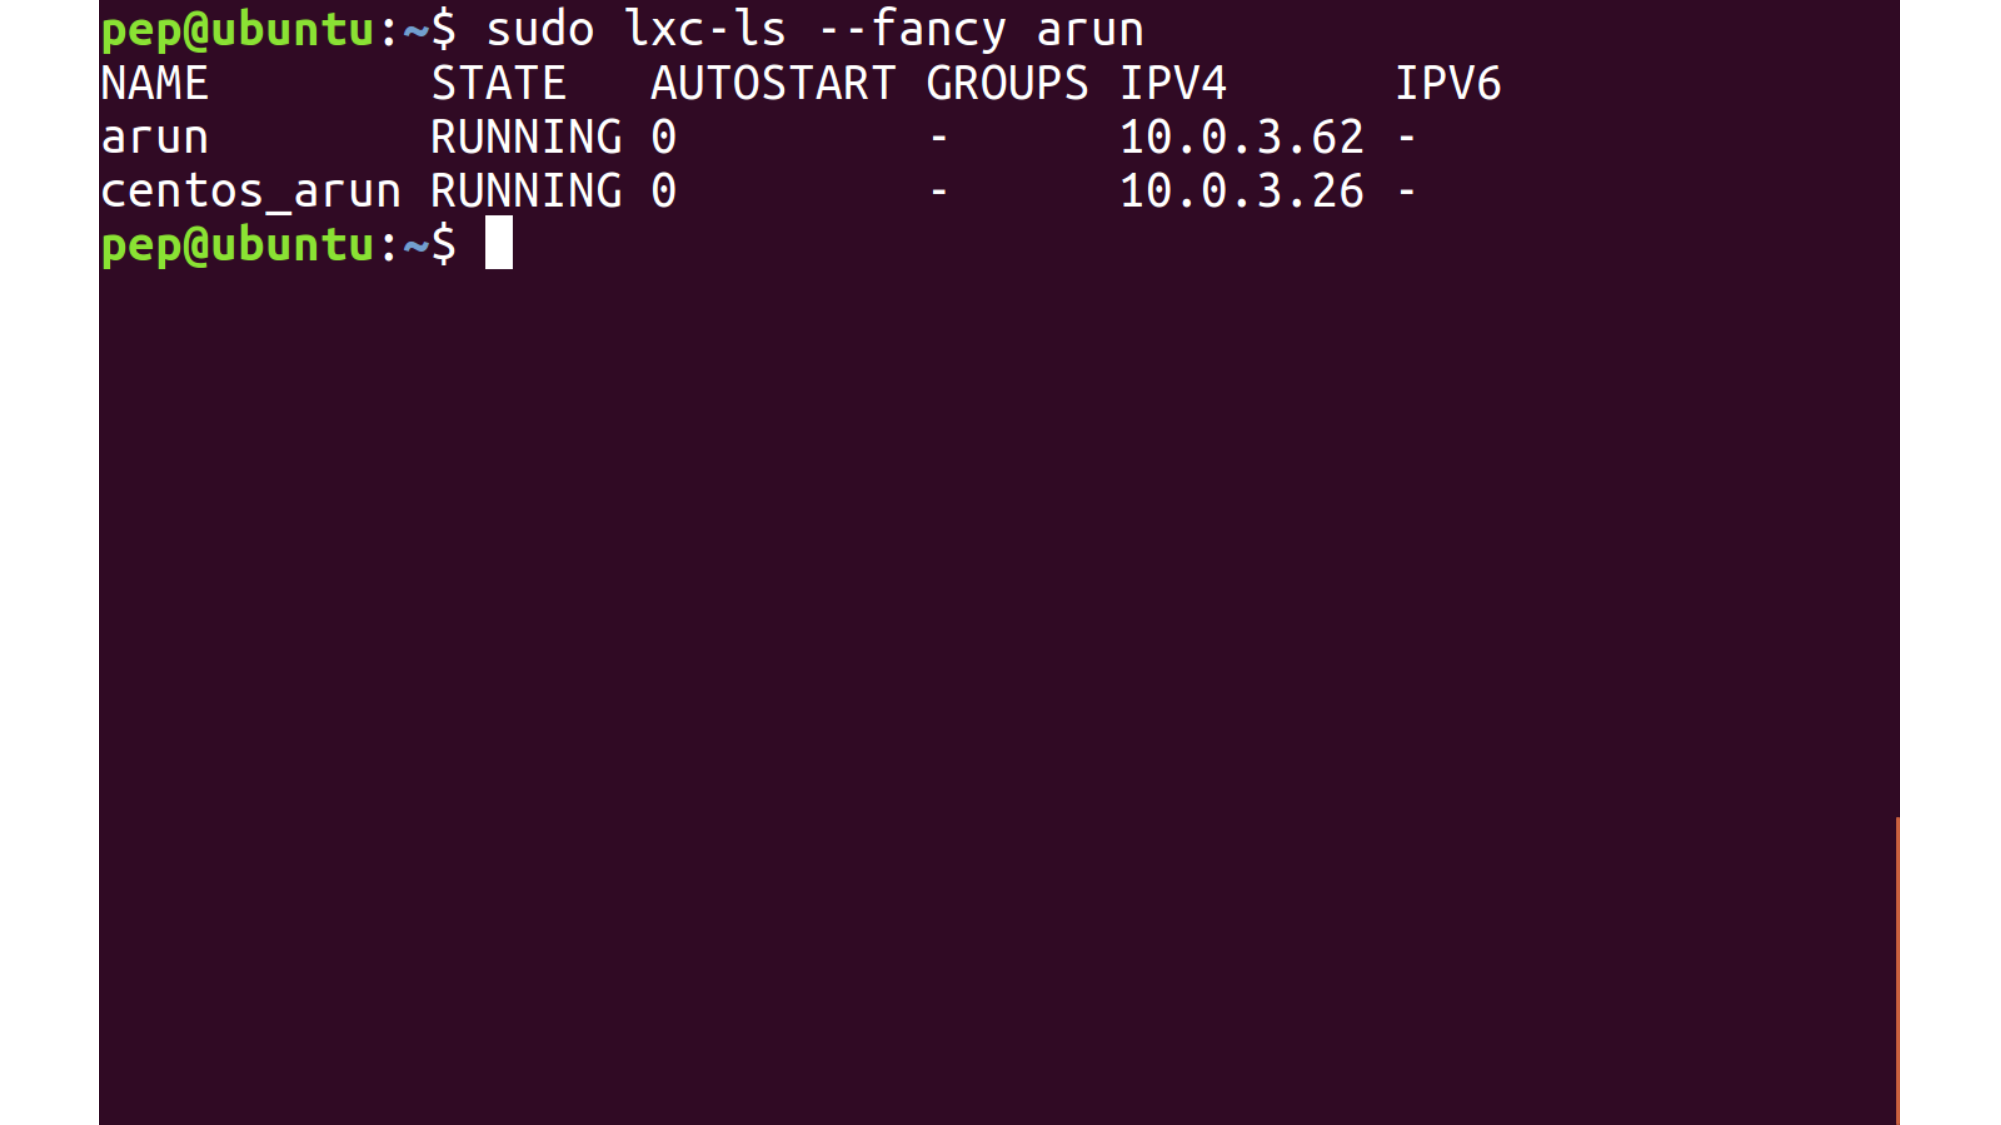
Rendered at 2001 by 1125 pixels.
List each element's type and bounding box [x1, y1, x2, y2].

list [99, 0, 1900, 1125]
